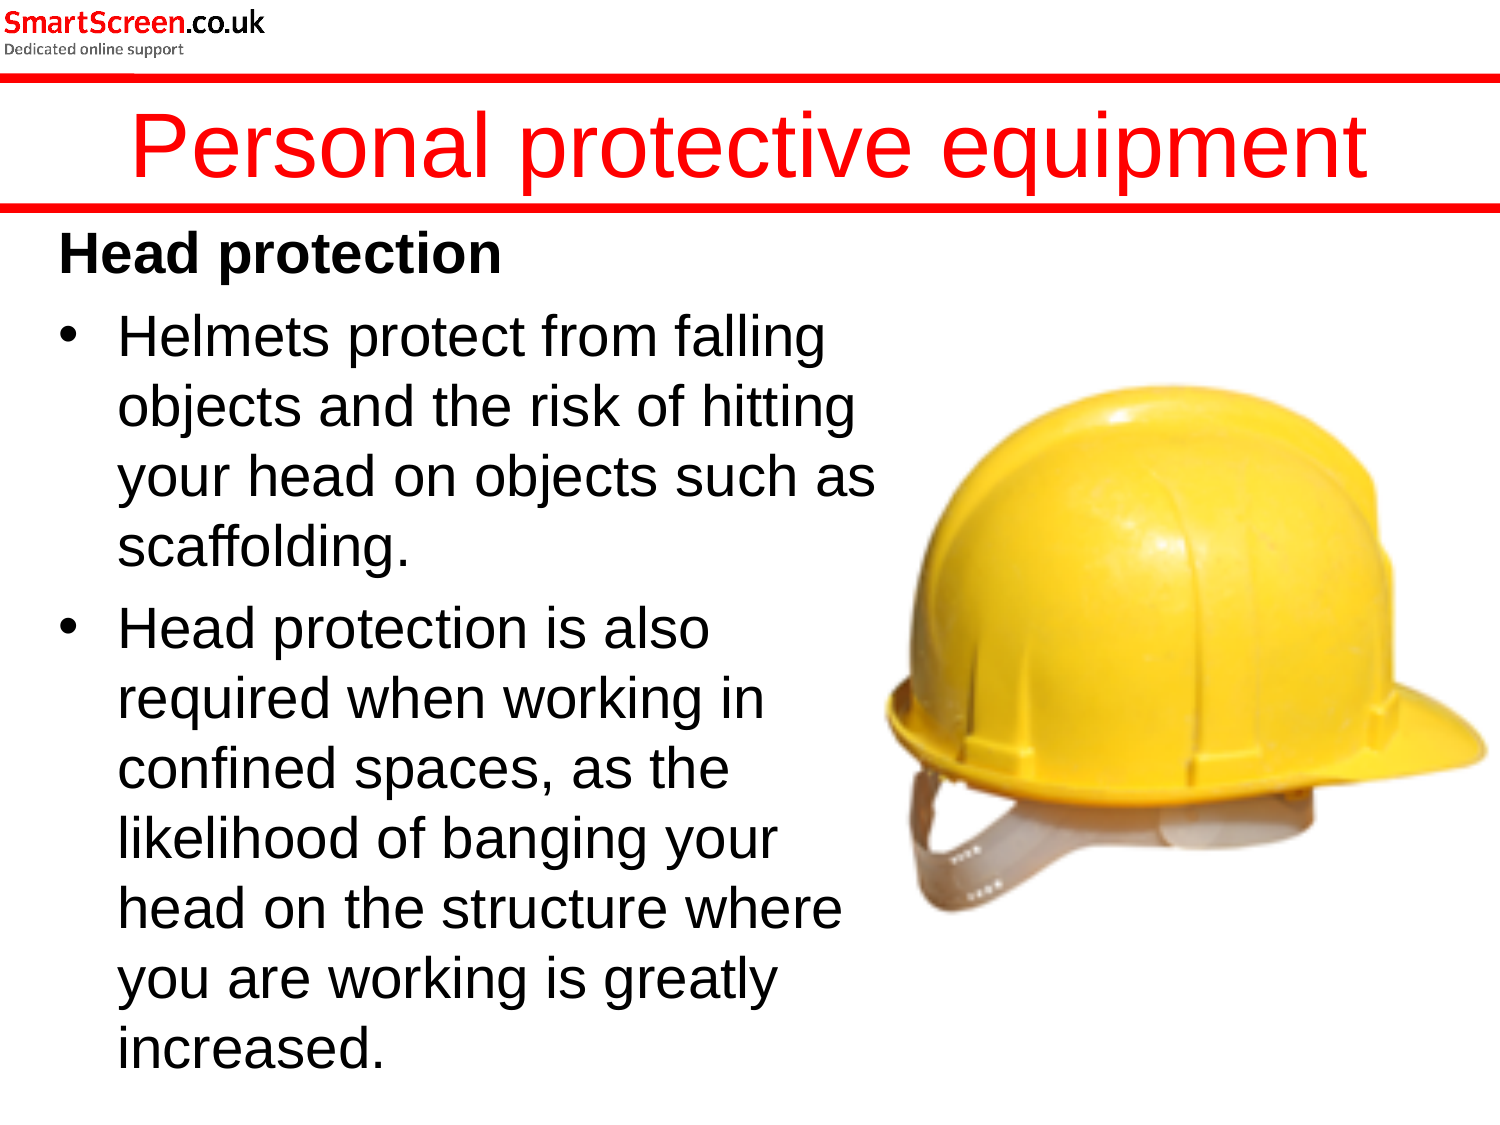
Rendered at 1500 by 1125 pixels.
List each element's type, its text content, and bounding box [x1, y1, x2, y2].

picture [4, 9, 265, 58]
text_box Head protection Helmets protect from falling objects and the risk of hitting your head on objects such as scaffolding. Head protection is also required when working in confined spaces, as the likelihood of banging your head on the structure where you are working is greatly increased. [0, 208, 951, 1088]
picture [879, 377, 1500, 924]
title Personal protective equipment [0, 78, 1500, 209]
